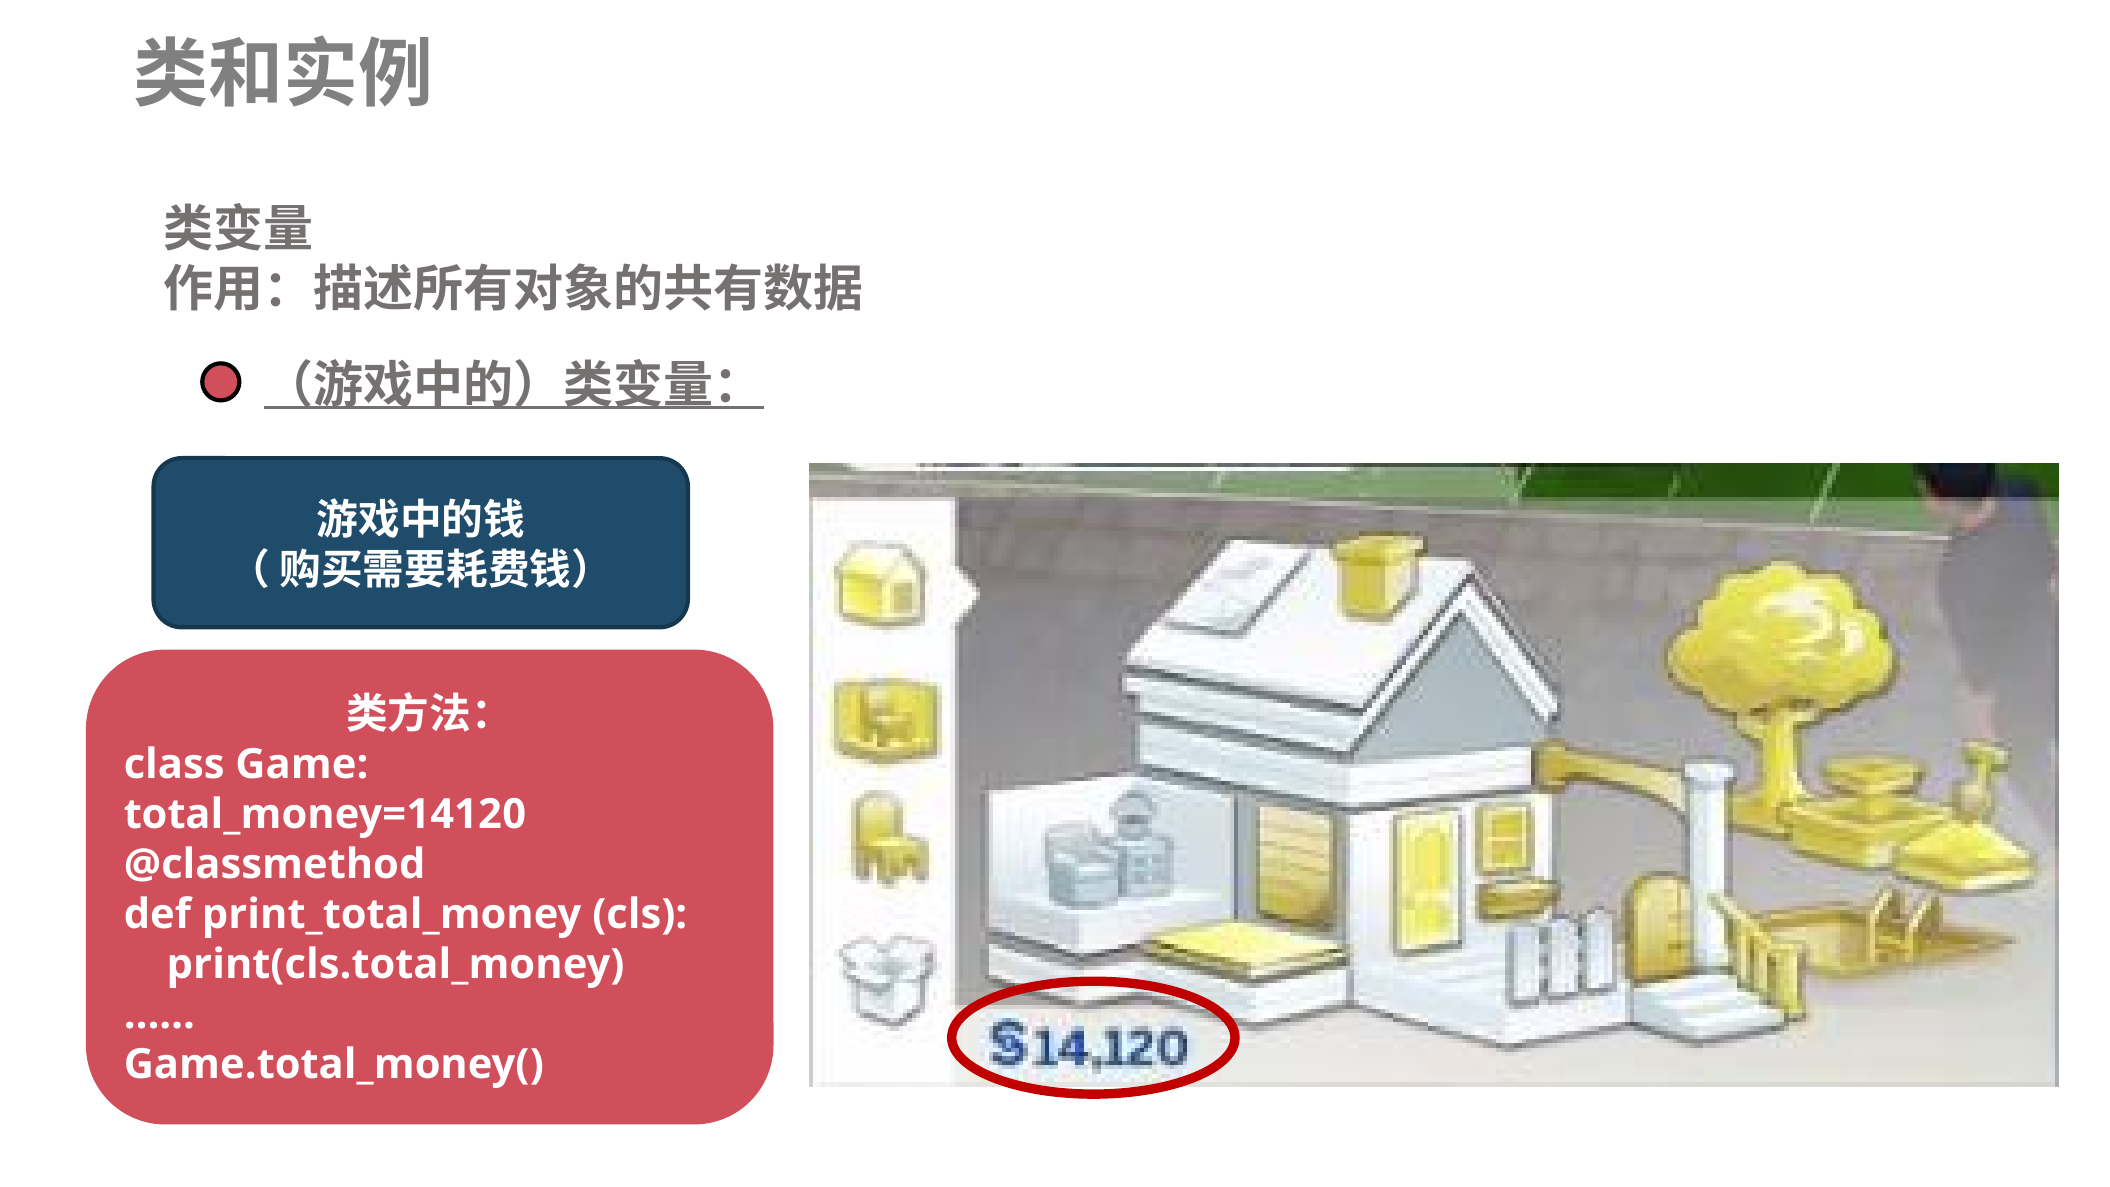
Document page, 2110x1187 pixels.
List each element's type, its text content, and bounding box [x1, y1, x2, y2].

text_box 类和实例 [133, 25, 513, 116]
text_box 类变量 作用：描述所有对象的共有数据 [148, 189, 879, 324]
picture [808, 463, 2060, 1087]
text_box 类方法： class Game: total_money=14120 @classmethod def print_total_money (cls): print(cls.total_money) …… Game.total_money() [83, 647, 776, 1127]
text_box （游戏中的）类变量： [95, 344, 932, 420]
text_box 游戏中的钱 （ 购买需要耗费钱） [151, 455, 691, 630]
